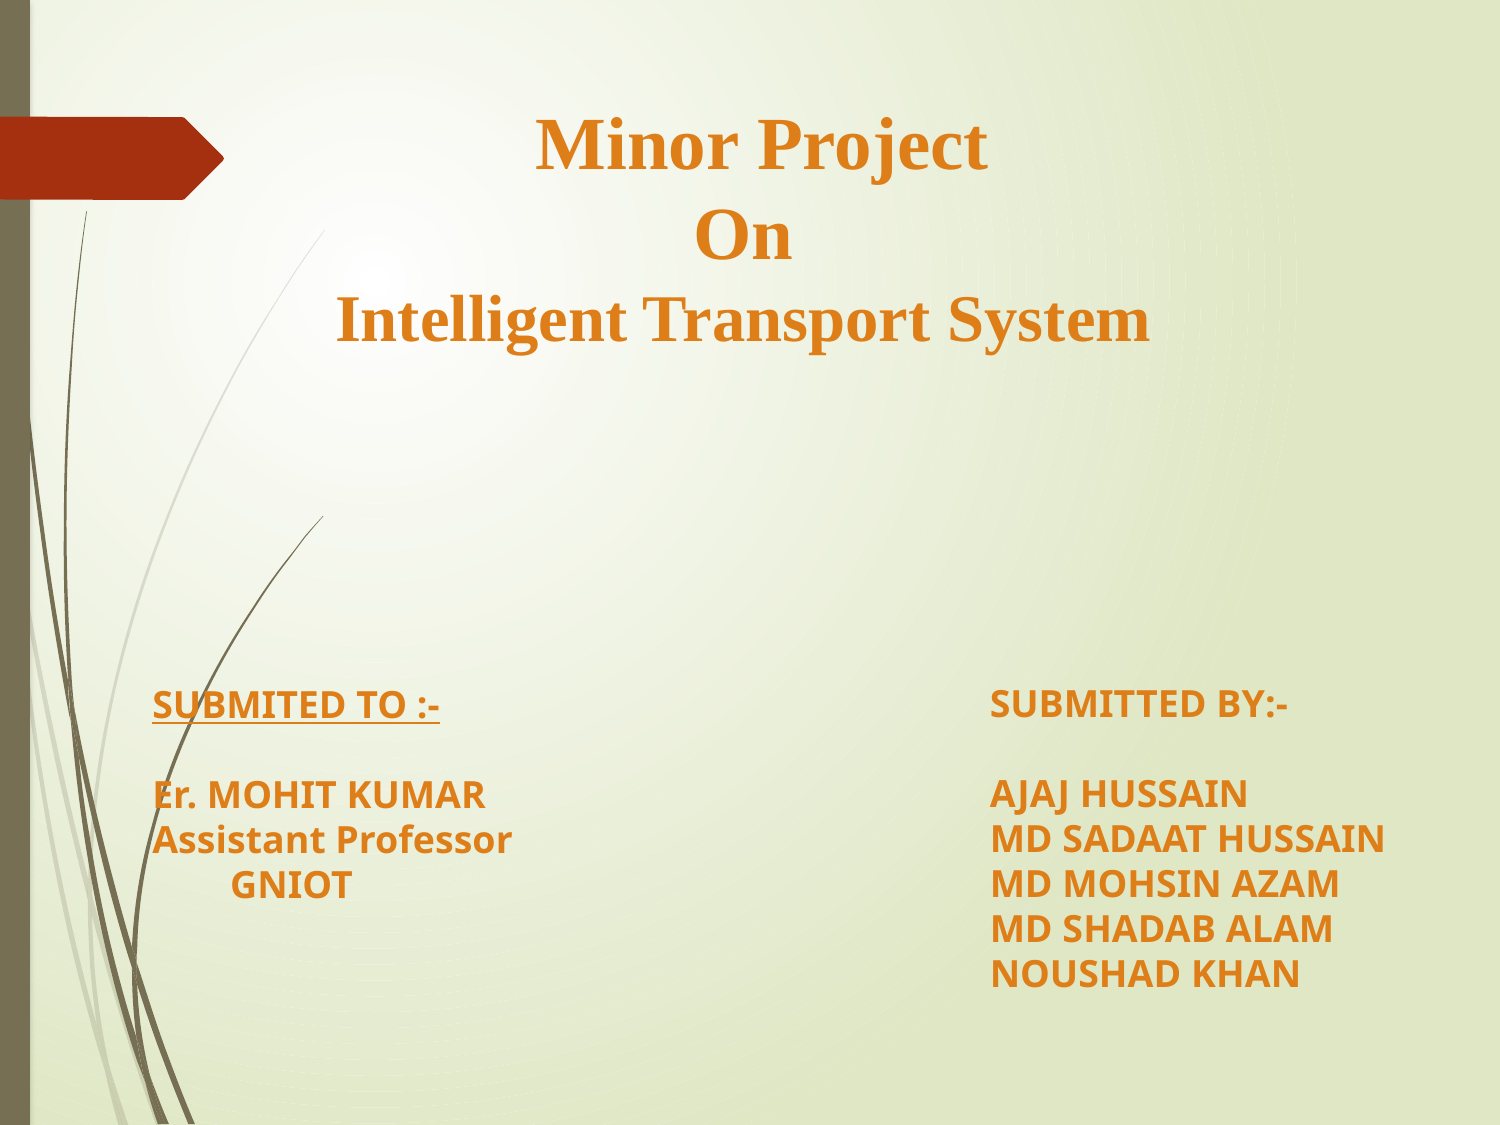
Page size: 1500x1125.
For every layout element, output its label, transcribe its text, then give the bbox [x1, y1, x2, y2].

text_box Minor Project On Intelligent Transport System [37, 87, 1450, 363]
text_box SUBMITED TO :- Er. MOHIT KUMAR Assistant Professor GNIOT [137, 673, 688, 959]
text_box SUBMITTED BY:- AJAJ HUSSAIN MD SADAAT HUSSAIN MD MOHSIN AZAM MD SHADAB ALAM NOUSHAD KHAN [974, 673, 1438, 1003]
